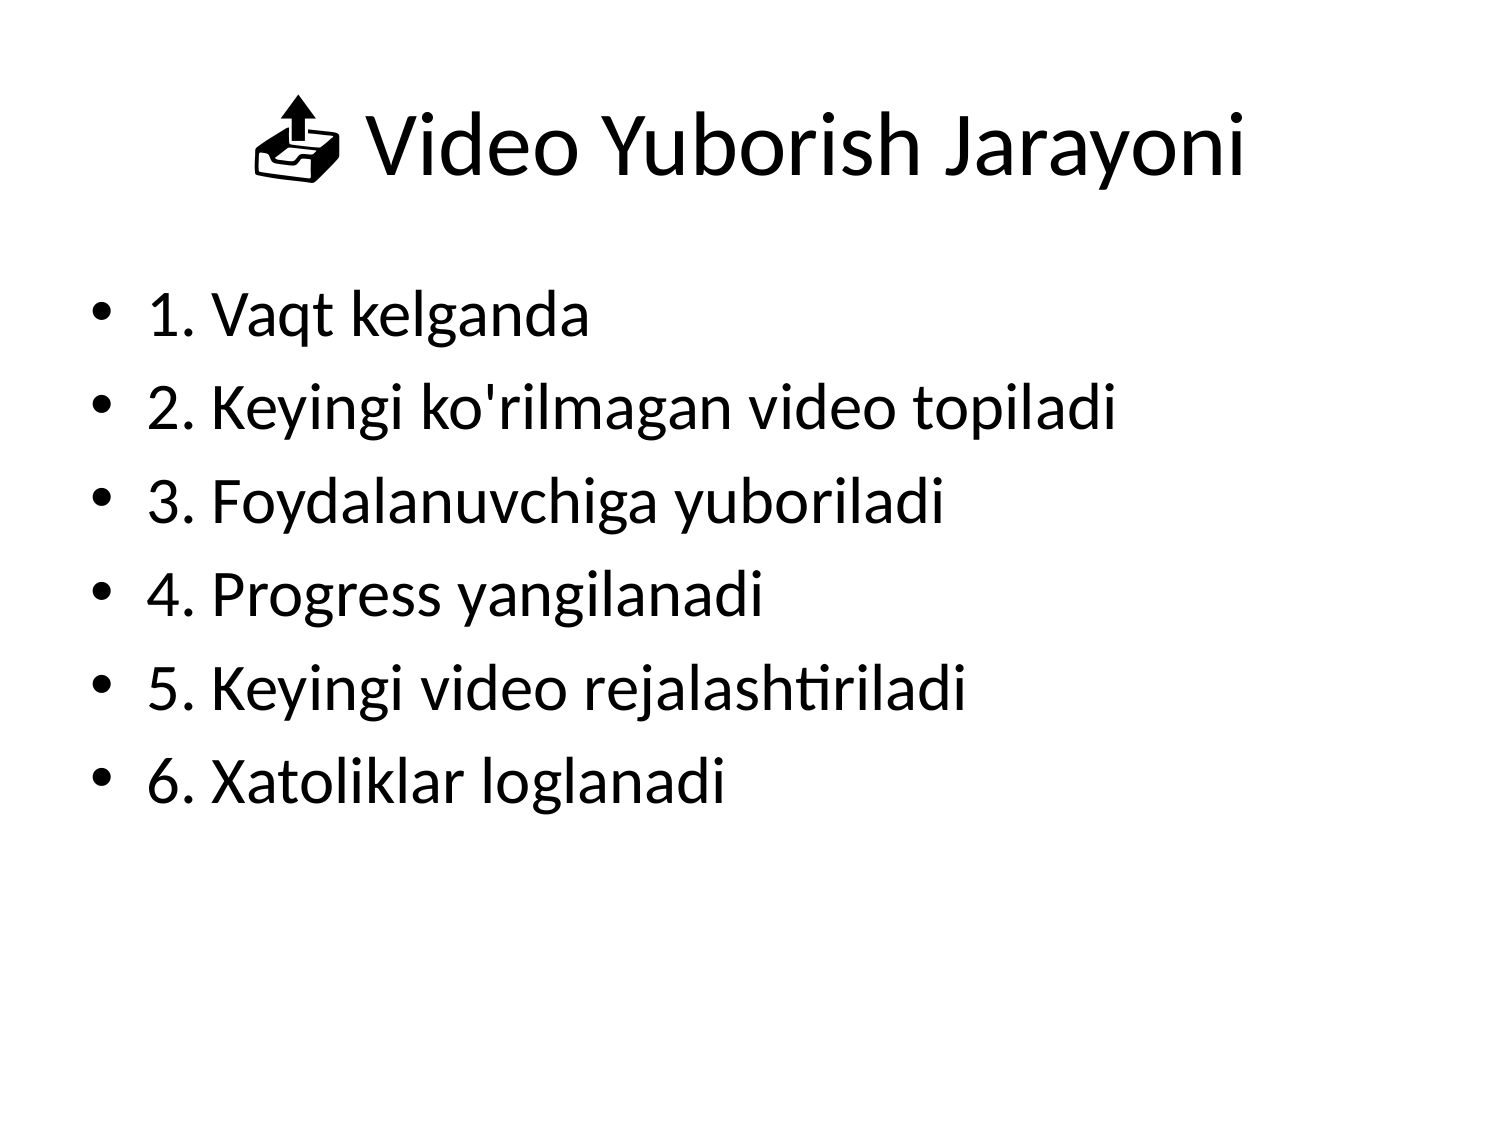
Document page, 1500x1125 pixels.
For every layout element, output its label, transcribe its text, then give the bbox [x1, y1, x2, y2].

list 1. Vaqt kelganda 2. Keyingi ko'rilmagan video topiladi 3. Foydalanuvchiga yuboriladi 4. Progress yangilanadi 5. Keyingi video rejalashtiriladi 6. Xatoliklar loglanadi [75, 262, 1425, 1005]
title 📤 Video Yuborish Jarayoni [75, 45, 1425, 233]
